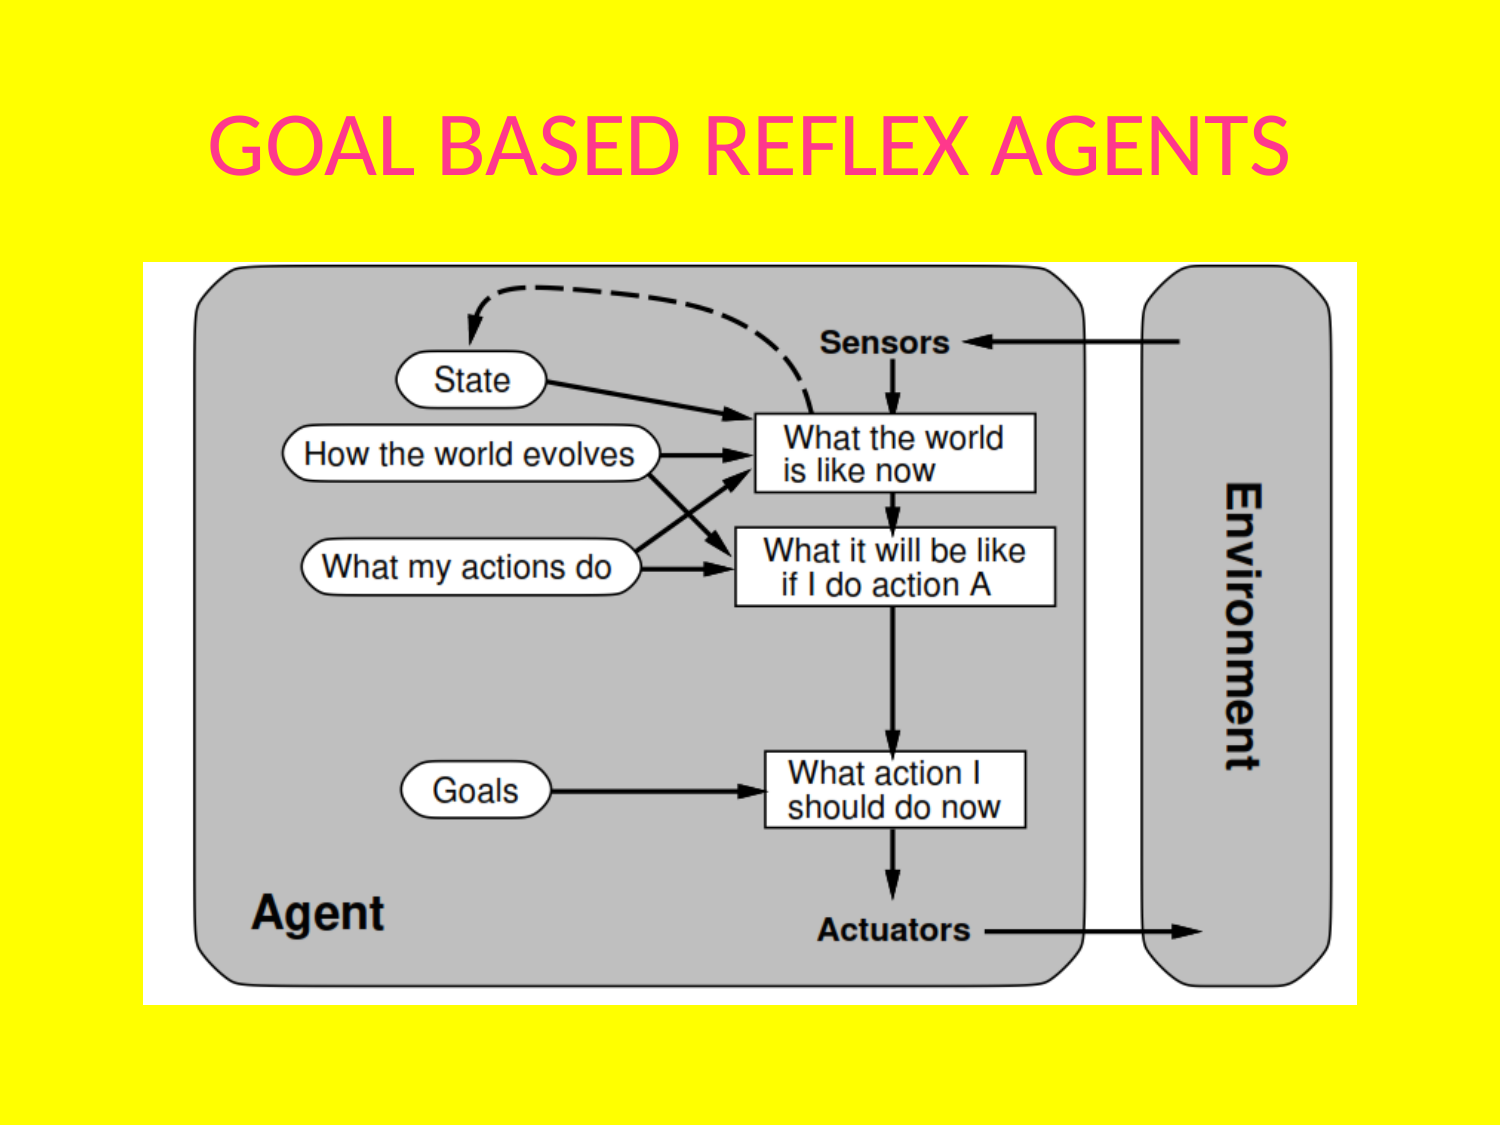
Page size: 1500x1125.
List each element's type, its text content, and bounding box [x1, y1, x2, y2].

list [142, 262, 1357, 1006]
title GOAL BASED REFLEX AGENTS [75, 45, 1425, 233]
